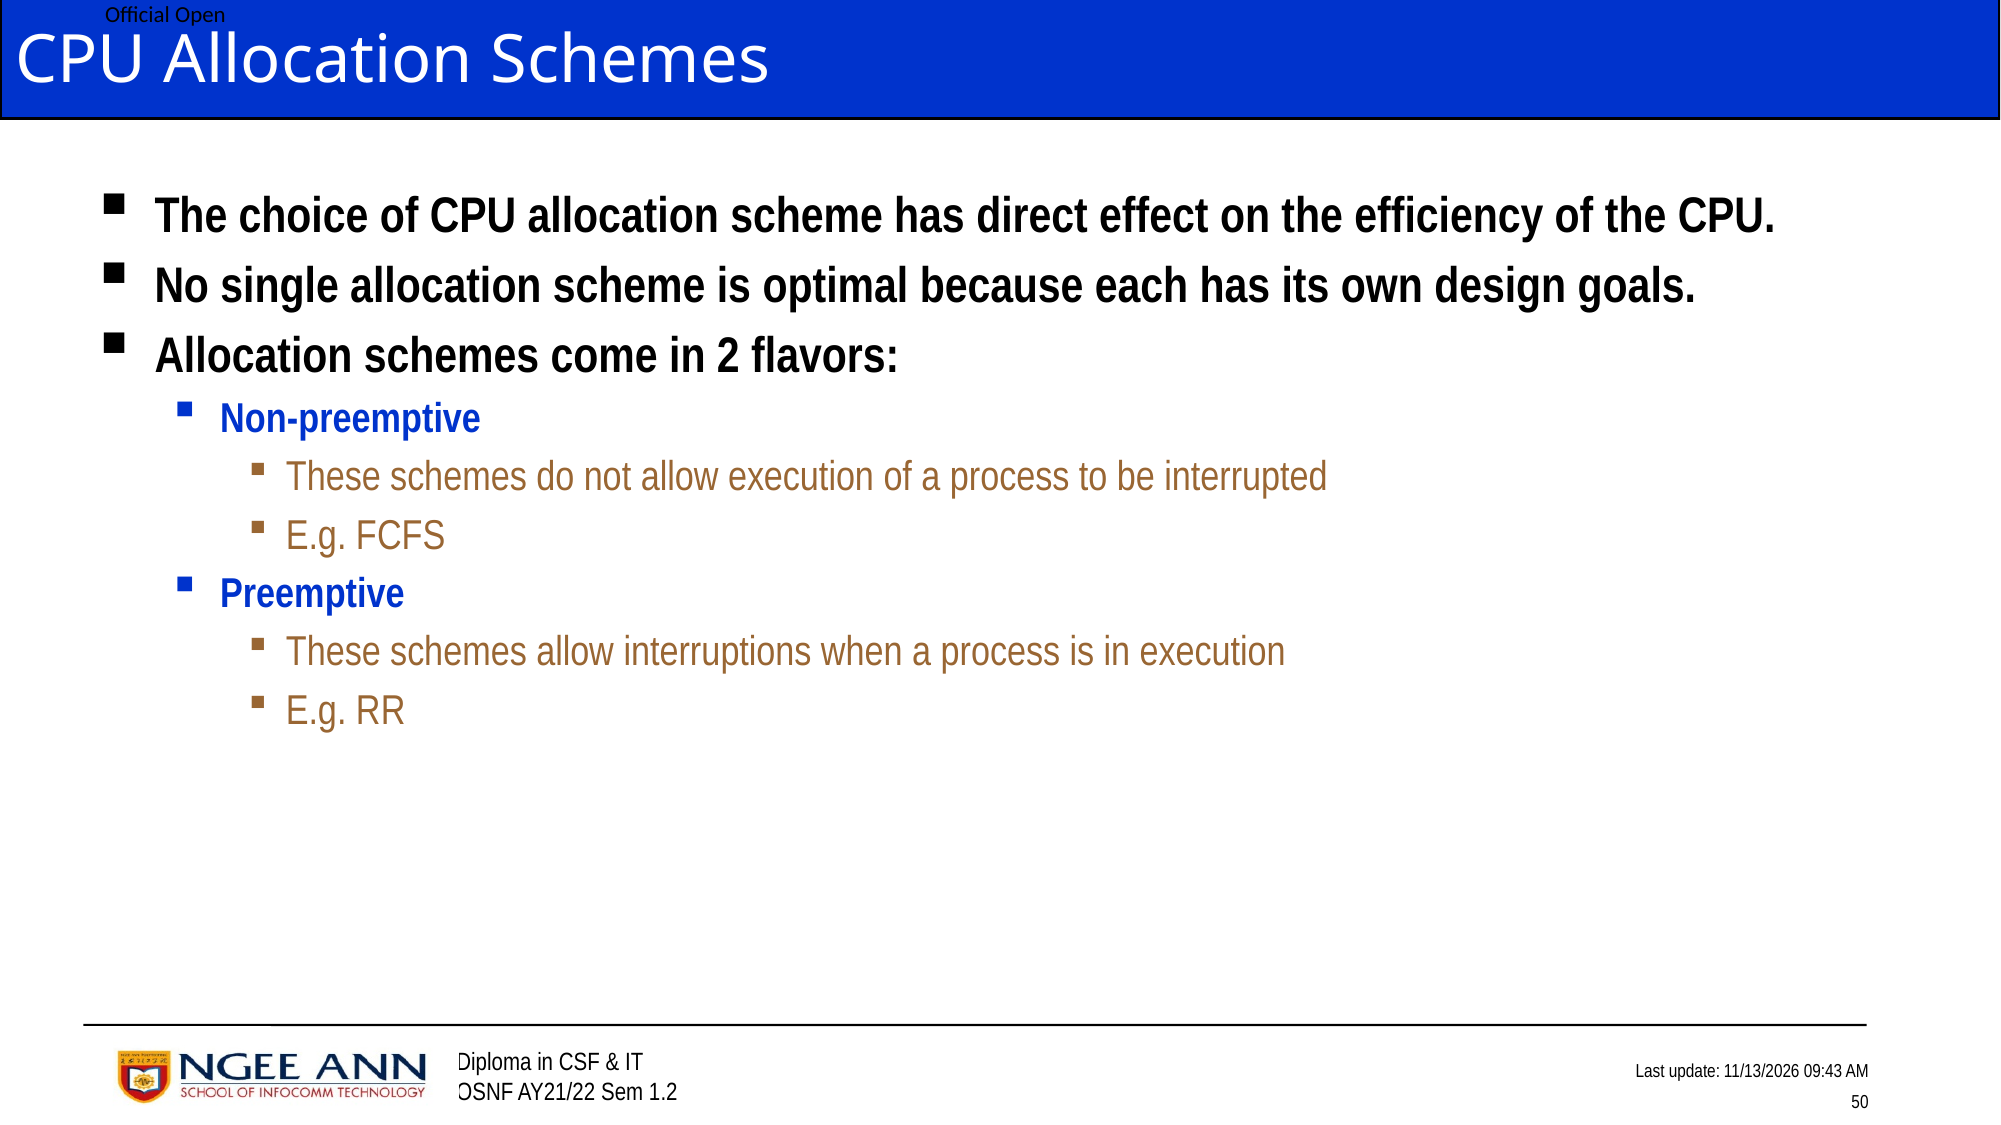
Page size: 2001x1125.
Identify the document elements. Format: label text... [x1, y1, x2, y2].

picture [83, 1028, 459, 1125]
list The choice of CPU allocation scheme has direct effect on the efficiency of the CPU. No single allocation scheme is optimal because each has its own design goals. Allocation schemes come in 2 flavors: Non-preemptive These schemes do not allow execution of a process to be interrupted E.g. FCFS Preemptive These schemes allow interruptions when a process is in execution E.g. RR [83, 174, 1867, 1025]
title CPU Allocation Schemes [0, 0, 1969, 115]
